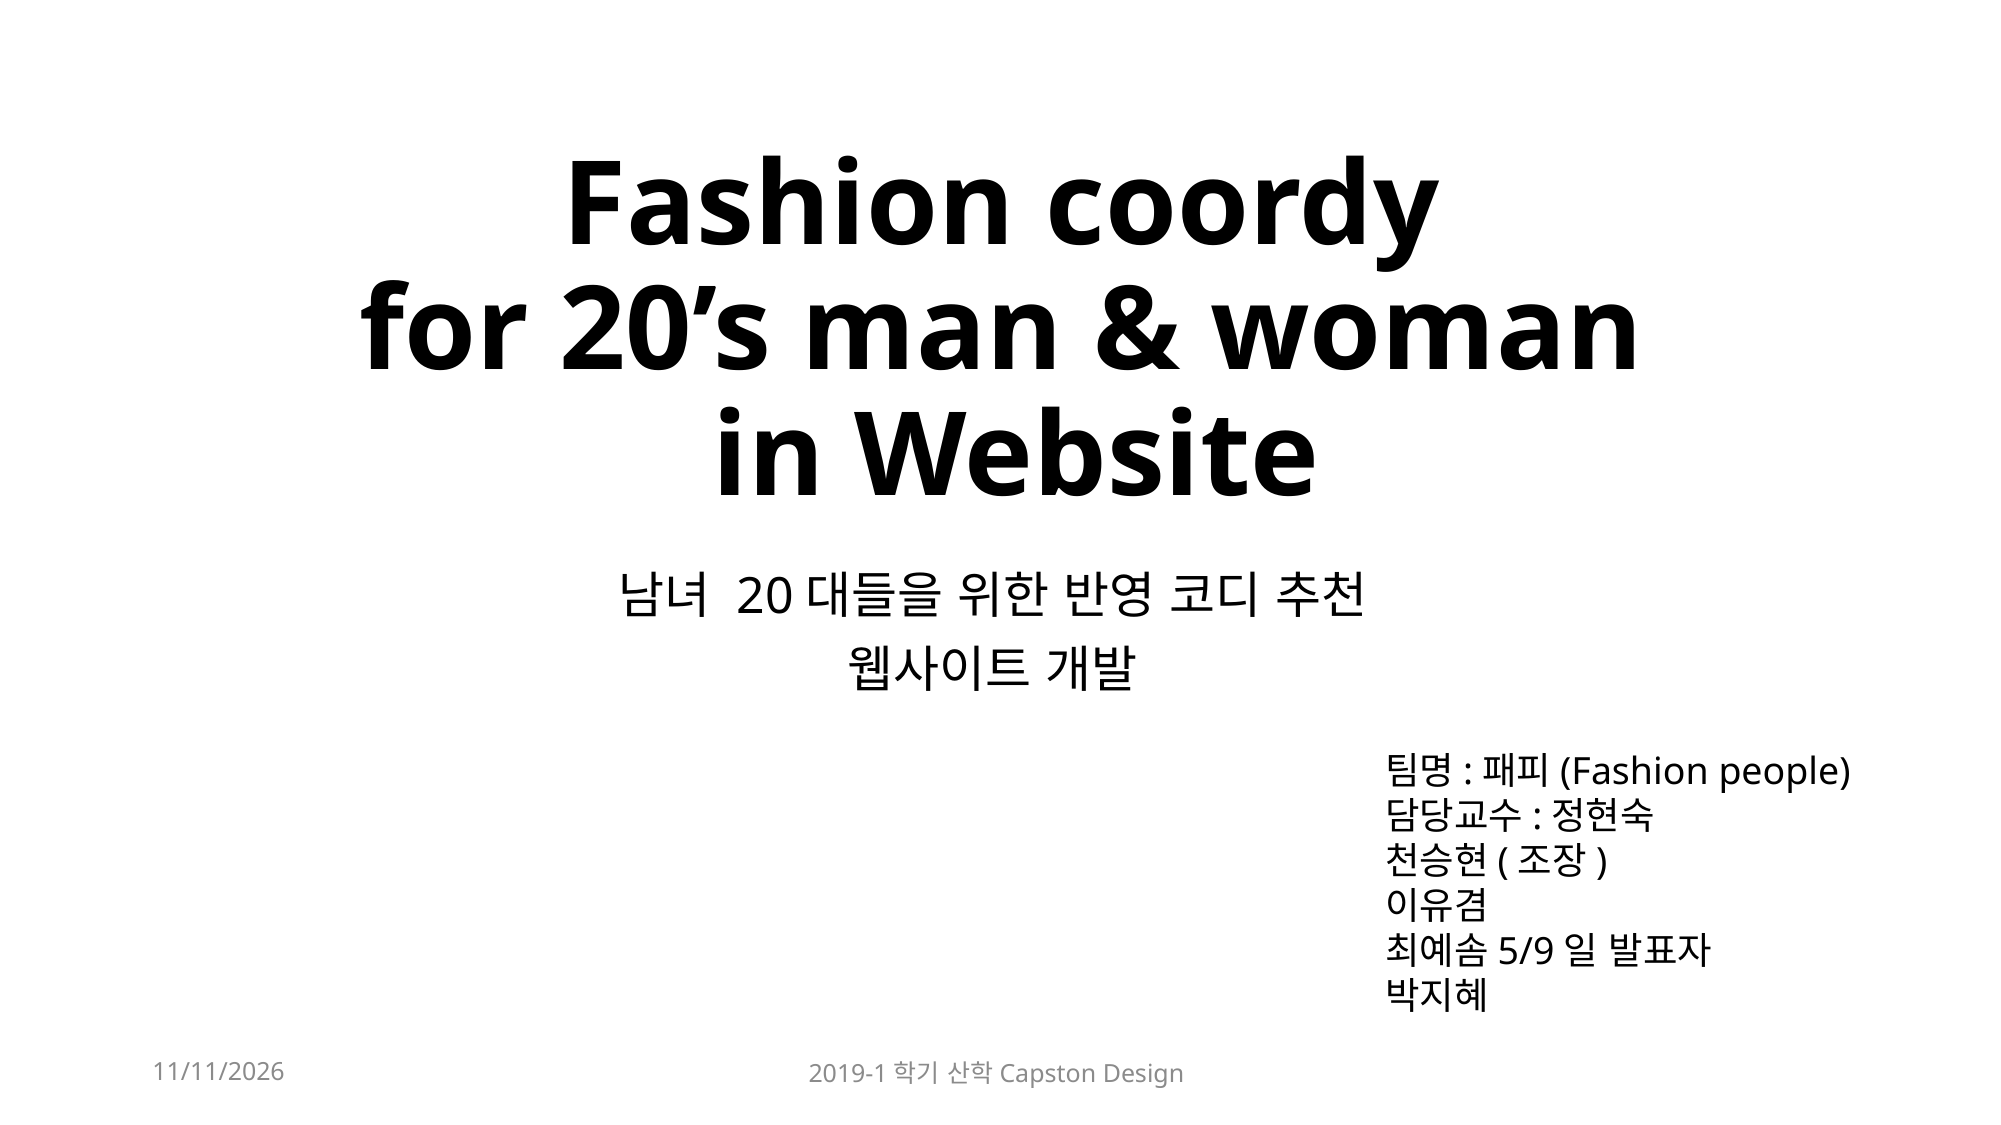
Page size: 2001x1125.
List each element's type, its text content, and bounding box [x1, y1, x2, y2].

footer 2019-1학기 산학Capston Design [662, 1042, 1338, 1103]
text_box 팀명:패피(Fashion people) 담당교수:정현숙 천승현(조장) 이유겸 최예솜5/9일 발표자 박지혜 [1370, 739, 1930, 1025]
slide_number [137, 1042, 588, 1103]
subtitle 남녀 20대들을 위한 반영 코디 추천 웹사이트 개발 [249, 562, 1750, 835]
title Fashion coordy for 20’s man & woman in Website [266, 136, 1767, 528]
